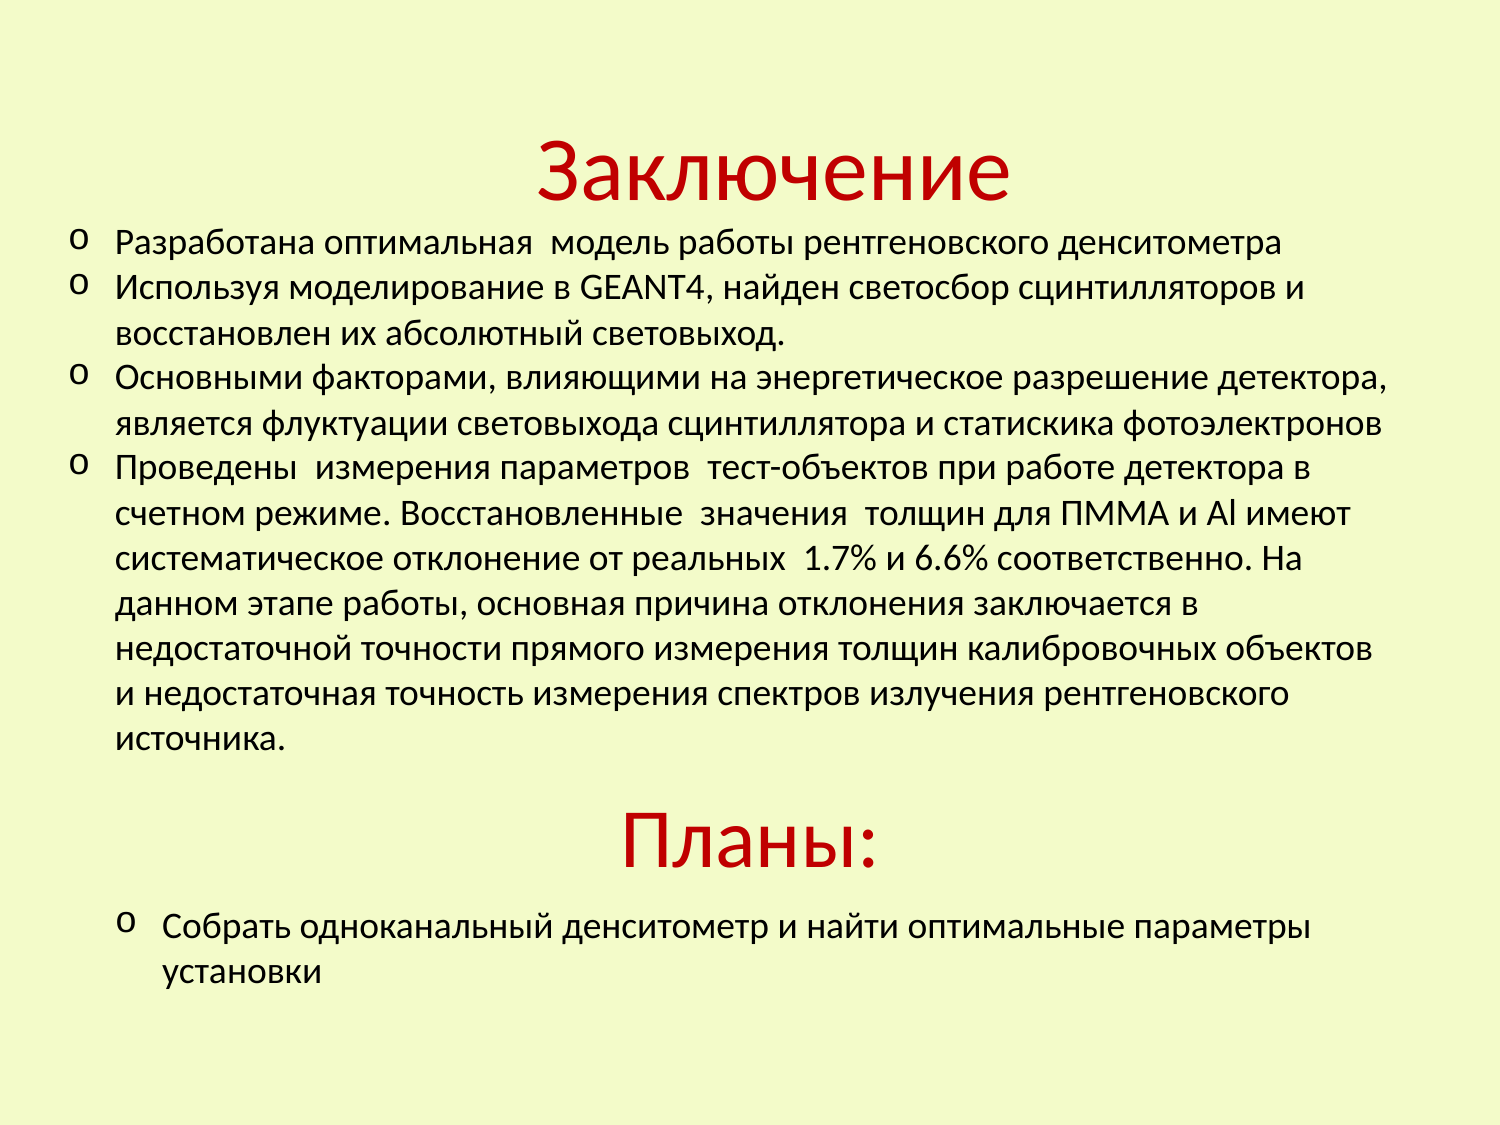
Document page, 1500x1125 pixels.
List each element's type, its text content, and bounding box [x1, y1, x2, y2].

text_box Заключение [99, 70, 1450, 258]
title Планы: [75, 775, 1425, 892]
text_box Собрать одноканальный денситометр и найти оптимальные параметры установки [100, 893, 1459, 998]
text_box Разработана оптимальная модель работы рентгеновского денситометра Используя моделирование в GEANT4, найден светосбор сцинтилляторов и восстановлен их абсолютный световыход. Основными факторами, влияющими на энергетическое разрешение детектора, является флуктуации световыхода сцинтиллятора и статискика фотоэлектронов Проведены измерения параметров тест-объектов при работе детектора в счетном режиме. Восстановленные значения толщин для ПММА и Al имеют систематическое отклонение от реальных 1.7% и 6.6% соответственно. На данном этапе работы, основная причина отклонения заключается в недостаточной точности прямого измерения толщин калибровочных объектов и недостаточная точность измерения спектров излучения рентгеновского источника. [53, 210, 1412, 765]
